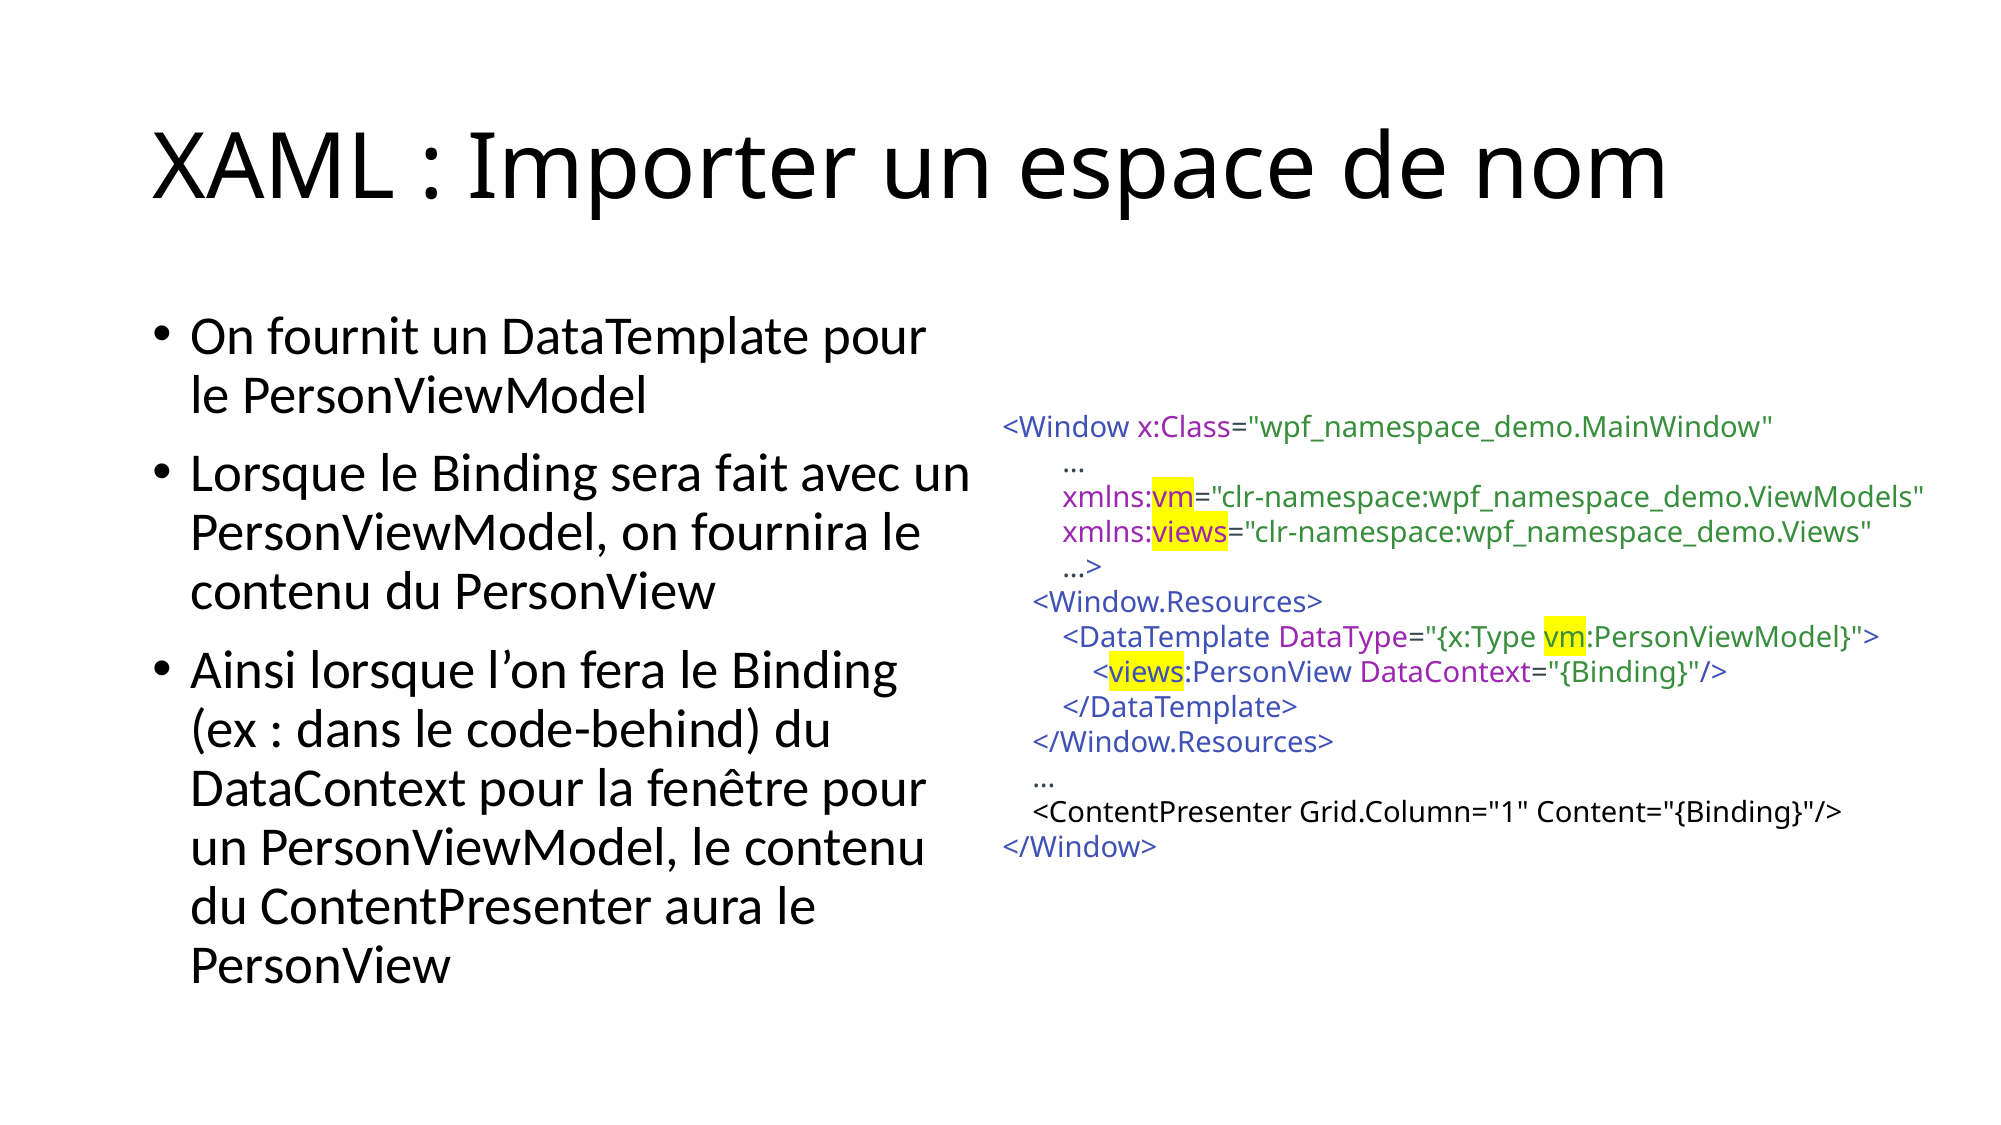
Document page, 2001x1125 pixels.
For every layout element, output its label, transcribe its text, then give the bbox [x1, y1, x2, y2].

list On fournit un DataTemplate pour le PersonViewModel Lorsque le Binding sera fait avec un PersonViewModel, on fournira le contenu du PersonView Ainsi lorsque l’on fera le Binding (ex : dans le code-behind) du DataContext pour la fenêtre pour un PersonViewModel, le contenu du ContentPresenter aura le PersonView [137, 299, 988, 1014]
title XAML : Importer un espace de nom [137, 59, 1863, 278]
text_box <Window x:Class="wpf_namespace_demo.MainWindow" ... xmlns:vm="clr-namespace:wpf_namespace_demo.ViewModels" xmlns:views="clr-namespace:wpf_namespace_demo.Views" ...> <Window.Resources> <DataTemplate DataType="{x:Type vm:PersonViewModel}"> <views:PersonView DataContext="{Binding}"/> </DataTemplate> </Window.Resources> ... <ContentPresenter Grid.Column="1" Content="{Binding}"/> </Window> [987, 401, 1988, 871]
